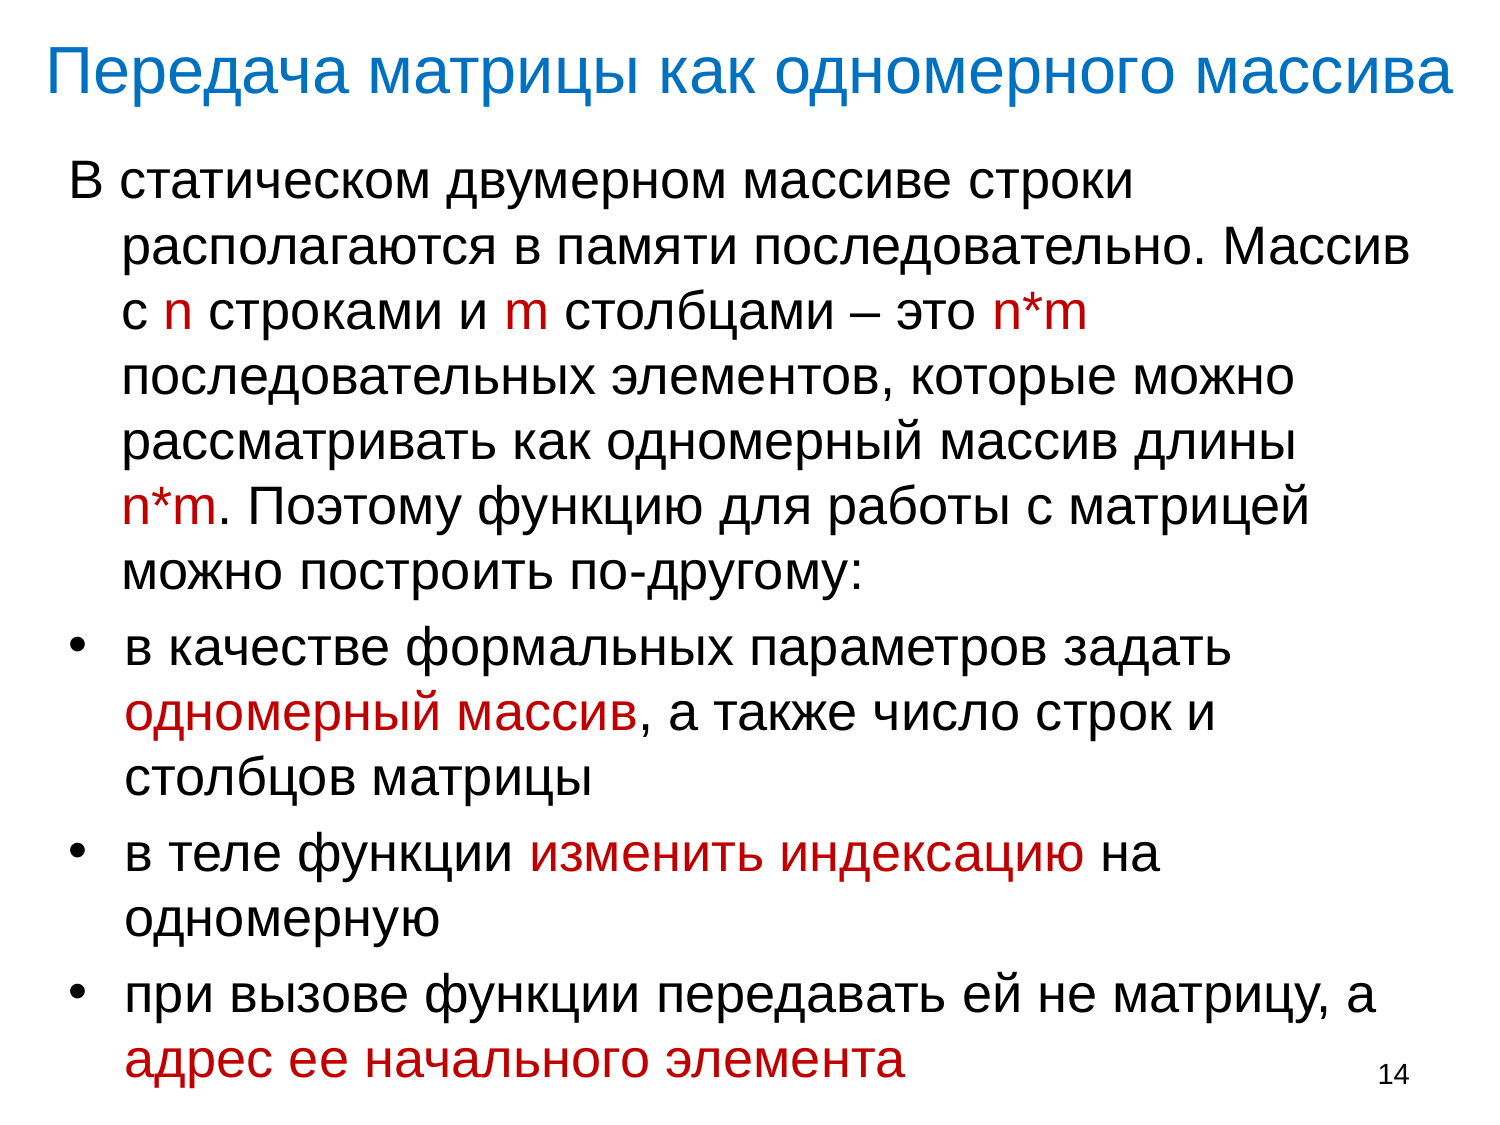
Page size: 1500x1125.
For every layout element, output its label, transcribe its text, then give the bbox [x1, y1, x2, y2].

title Передача матрицы как одномерного массива [29, 19, 1471, 114]
list В статическом двумерном массиве строки располагаются в памяти последовательно. Массив с n строками и m столбцами – это n*m последовательных элементов, которые можно рассматривать как одномерный массив длины n*m. Поэтому функцию для работы с матрицей можно построить по-другому: в качестве формальных параметров задать одномерный массив, а также число строк и столбцов матрицы в теле функции изменить индексацию на одномерную при вызове функции передавать ей не матрицу, а адрес ее начального элемента [53, 137, 1436, 1125]
slide_number 14 [1074, 1042, 1425, 1103]
